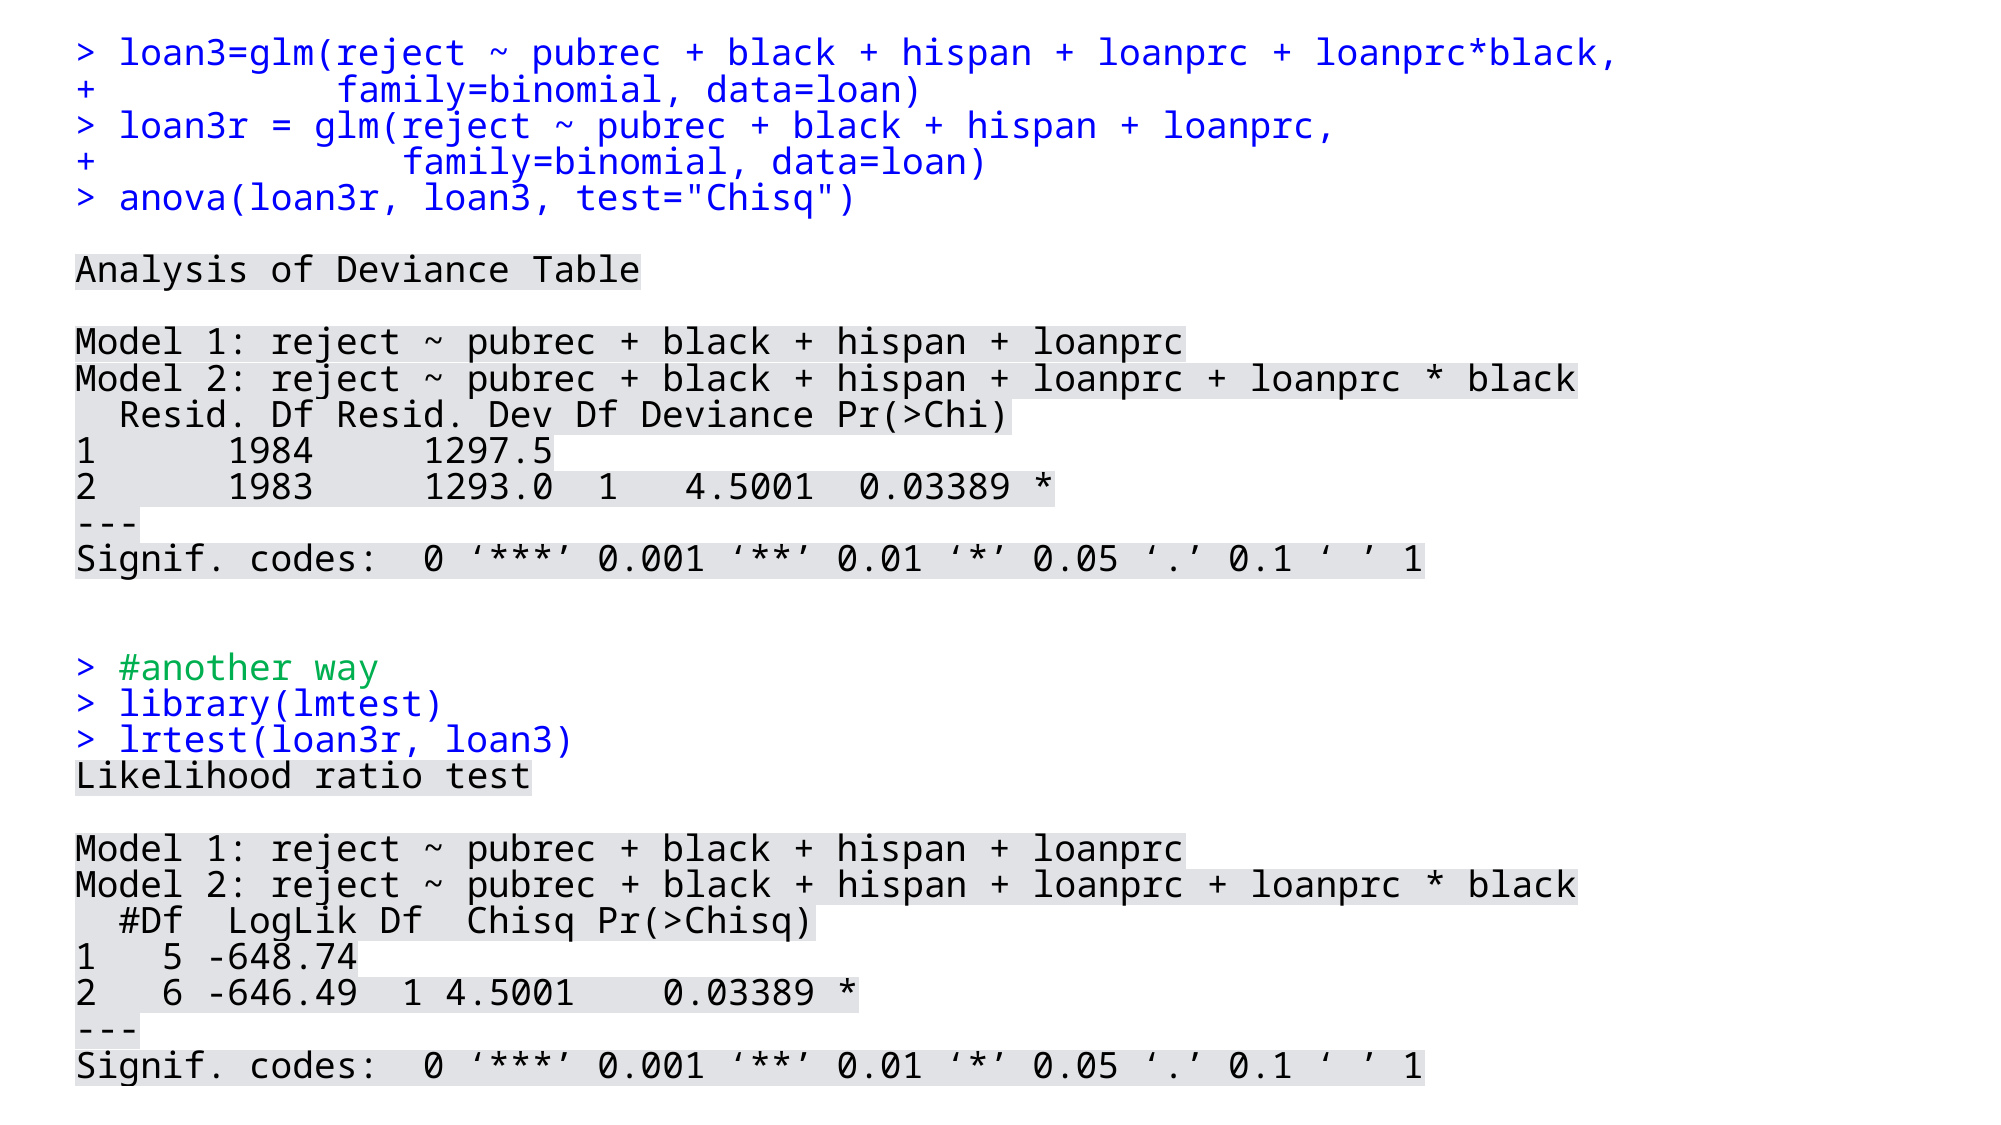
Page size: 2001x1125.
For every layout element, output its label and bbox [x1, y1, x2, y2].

text_box [74, 37, 1767, 1088]
